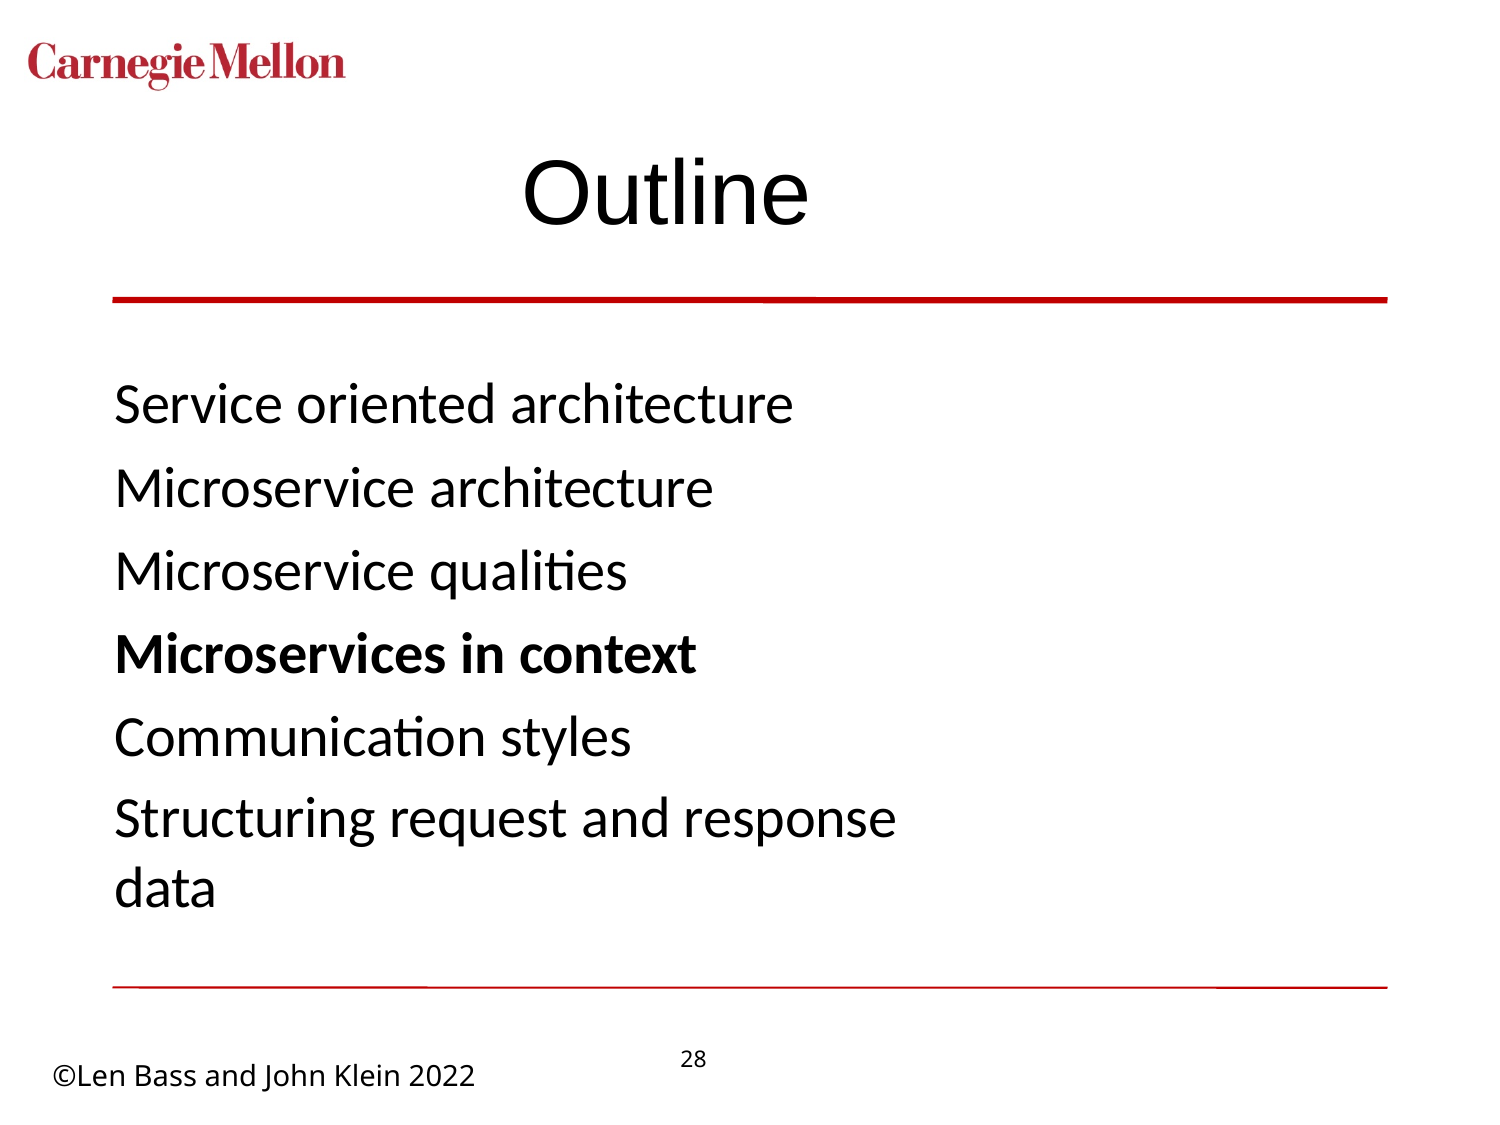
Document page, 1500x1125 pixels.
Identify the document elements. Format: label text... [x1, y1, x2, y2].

picture [24, 37, 349, 92]
title Outline [187, 92, 1144, 283]
text_box Service oriented architecture Microservice architecture Microservice qualities Microservices in context Communication styles Structuring request and response data [112, 350, 1070, 919]
